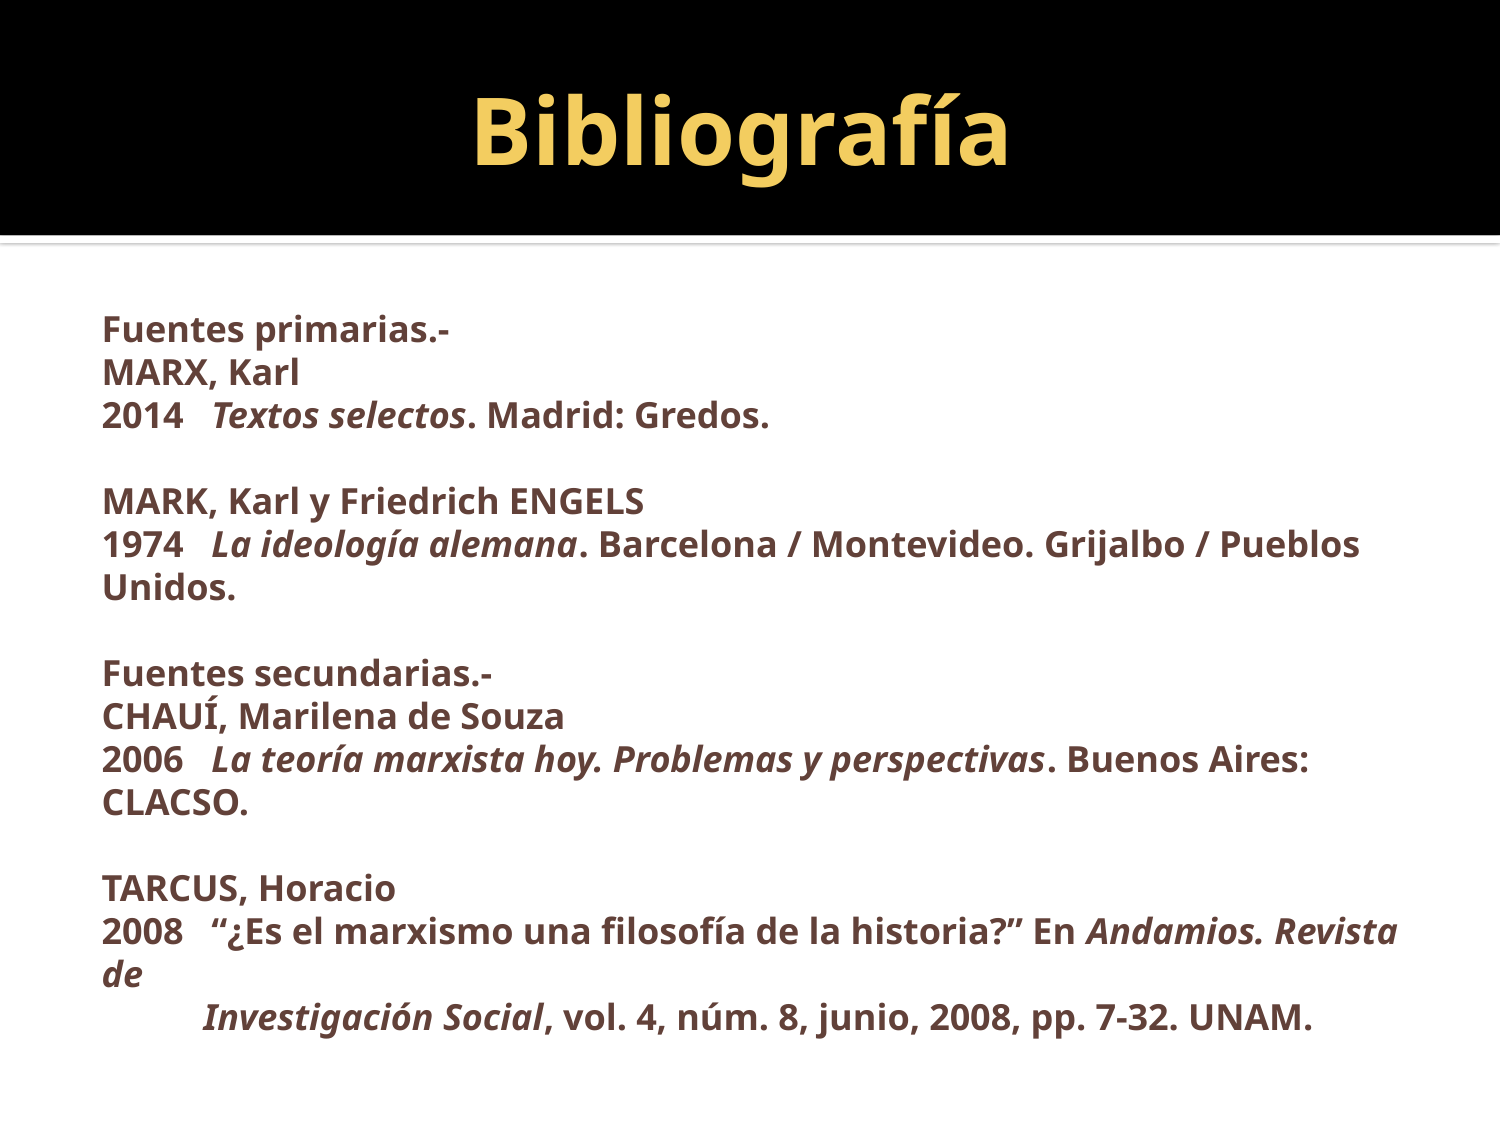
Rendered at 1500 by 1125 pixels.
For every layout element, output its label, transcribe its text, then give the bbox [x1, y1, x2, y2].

title Bibliografía [75, 25, 1425, 231]
list Fuentes primarias.- MARX, Karl 2014 Textos selectos. Madrid: Gredos. MARK, Karl y Friedrich ENGELS 1974 La ideología alemana. Barcelona / Montevideo. Grijalbo / Pueblos Unidos. Fuentes secundarias.- CHAUÍ, Marilena de Souza 2006 La teoría marxista hoy. Problemas y perspectivas. Buenos Aires: CLACSO. TARCUS, Horacio 2008 “¿Es el marxismo una filosofía de la historia?” En Andamios. Revista de Investigación Social, vol. 4, núm. 8, junio, 2008, pp. 7-32. UNAM. [75, 291, 1425, 1050]
